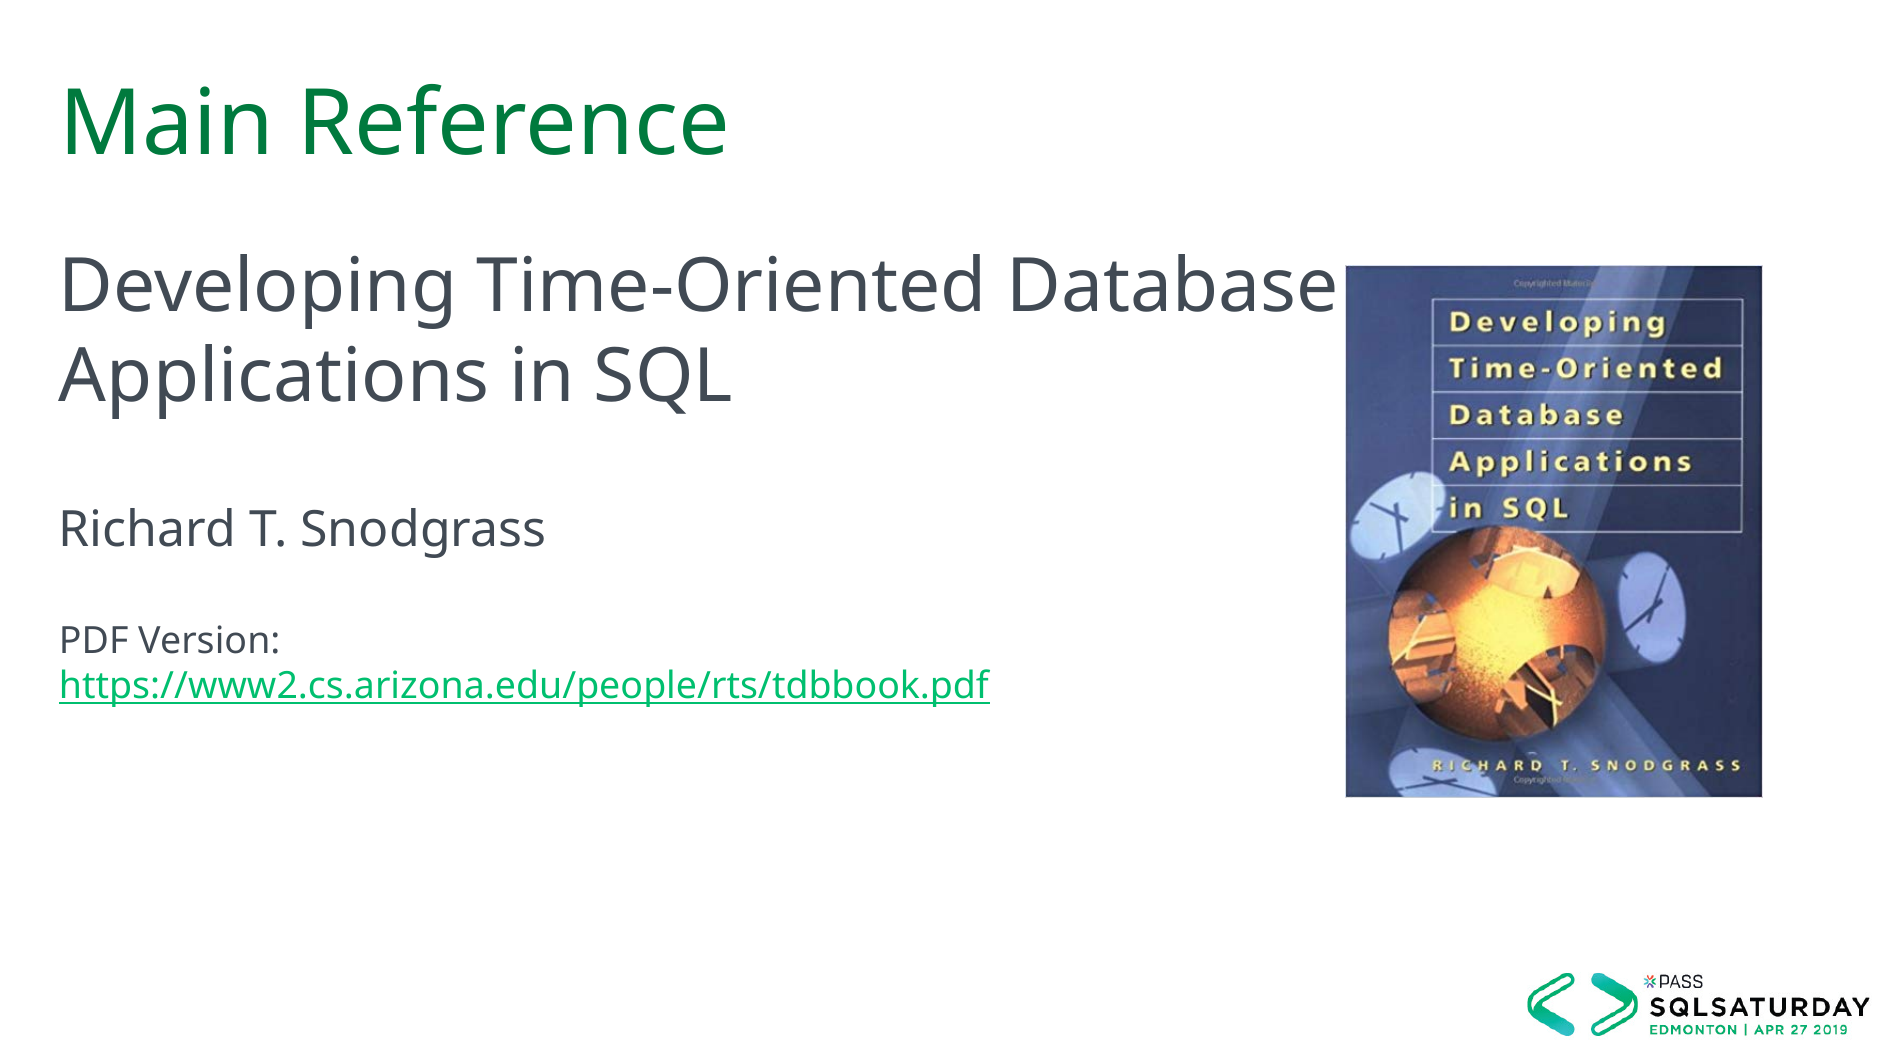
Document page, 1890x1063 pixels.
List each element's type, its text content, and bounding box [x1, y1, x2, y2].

picture [1506, 951, 1890, 1057]
title Main Reference [59, 59, 1831, 178]
list Developing Time-Oriented Database Applications in SQL Richard T. Snodgrass PDF Version: https://www2.cs.arizona.edu/people/rts/tdbbook.pdf [59, 236, 1831, 1004]
picture [1345, 265, 1763, 798]
